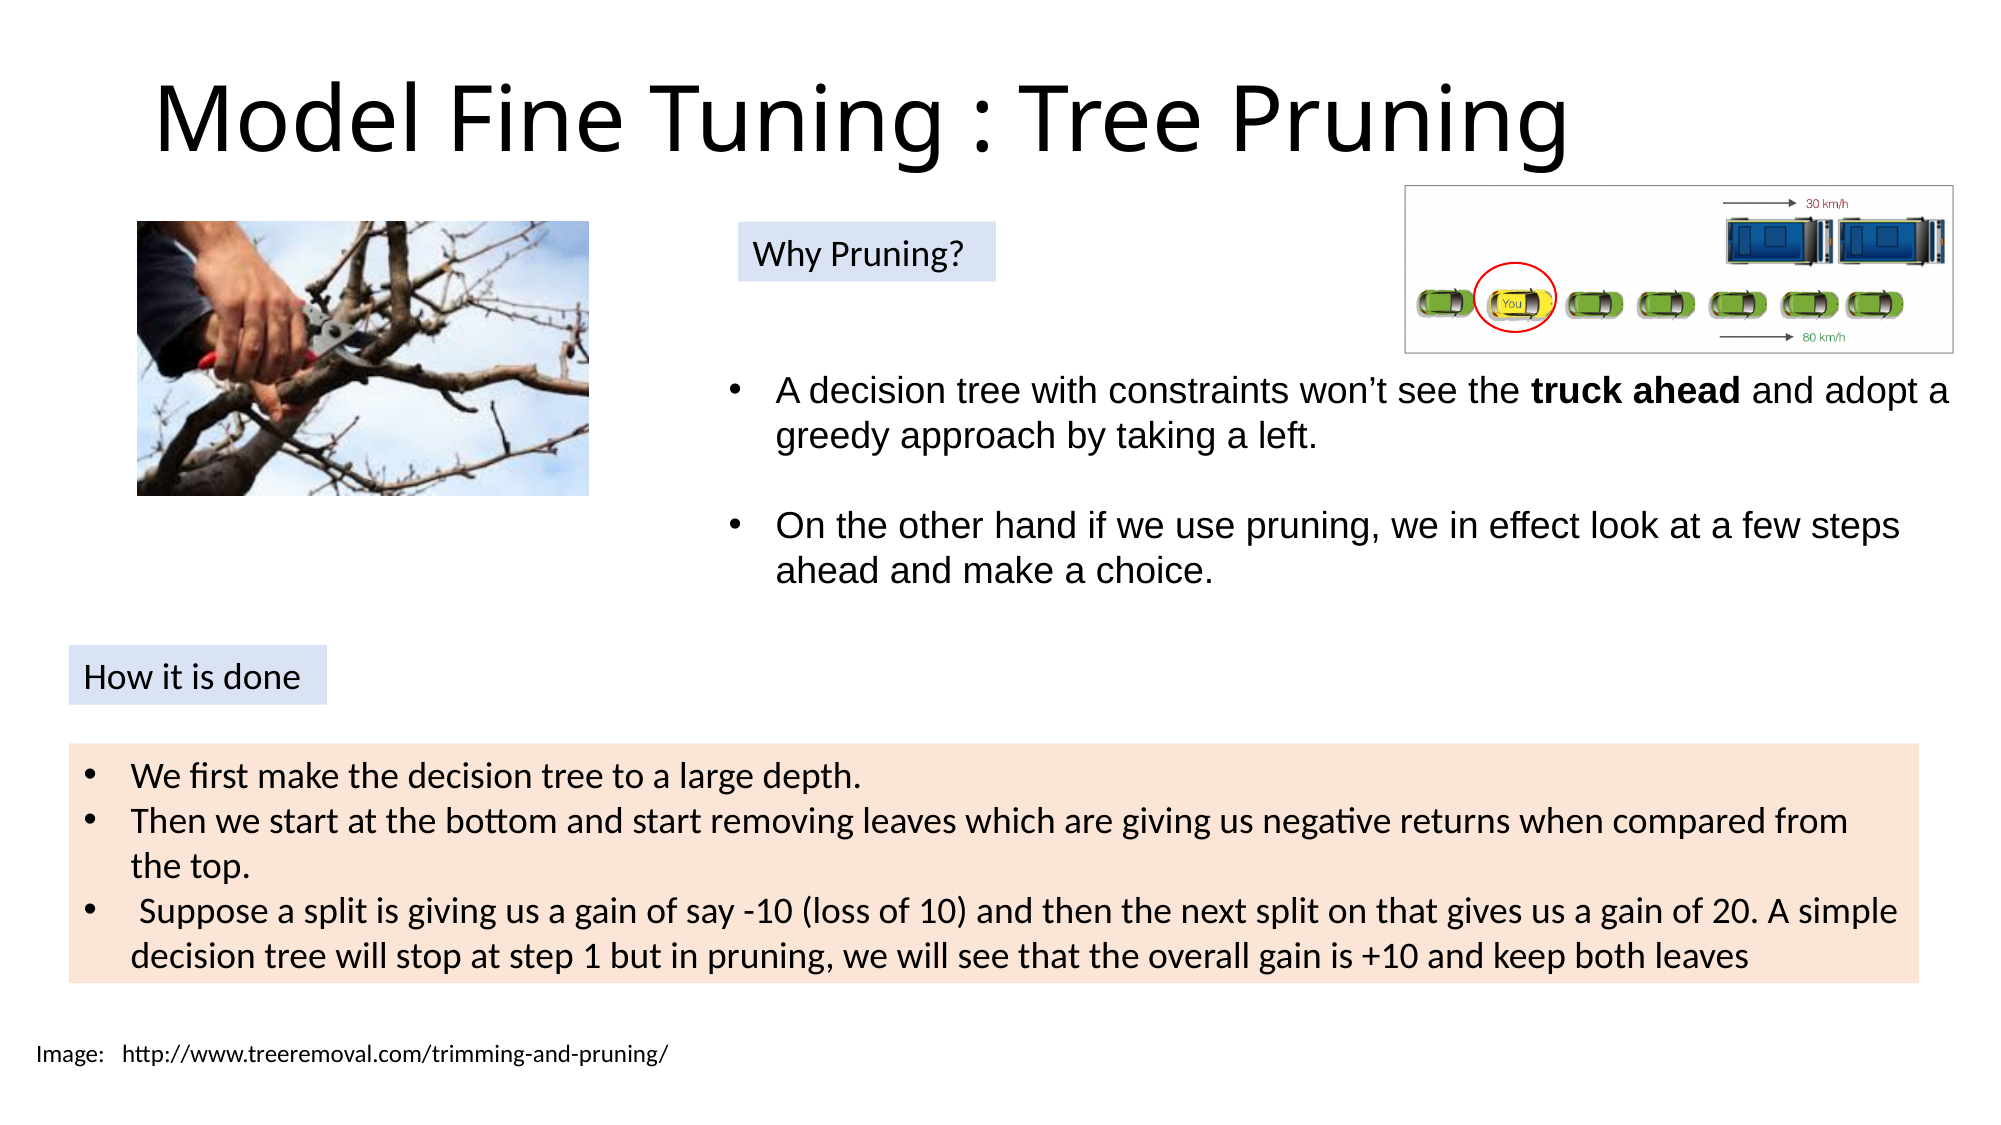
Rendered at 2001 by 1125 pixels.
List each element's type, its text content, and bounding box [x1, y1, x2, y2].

picture [1401, 183, 1956, 356]
text_box Why Pruning? [738, 221, 996, 282]
title Model Fine Tuning : Tree Pruning [137, 59, 1863, 184]
text_box Image: http://www.treeremoval.com/trimming-and-pruning/ [21, 1030, 685, 1075]
text_box A decision tree with constraints won’t see the truck ahead and adopt a greedy approach by taking a left. On the other hand if we use pruning, we in effect look at a few steps ahead and make a choice. [713, 358, 1984, 599]
text_box We first make the decision tree to a large depth. Then we start at the bottom and start removing leaves which are giving us negative returns when compared from the top. Suppose a split is giving us a gain of say -10 (loss of 10) and then the next split on that gives us a gain of 20. A simple decision tree will stop at step 1 but in pruning, we will see that the overall gain is +10 and keep both leaves [68, 743, 1919, 984]
text_box How it is done [68, 645, 327, 705]
picture [137, 221, 589, 496]
